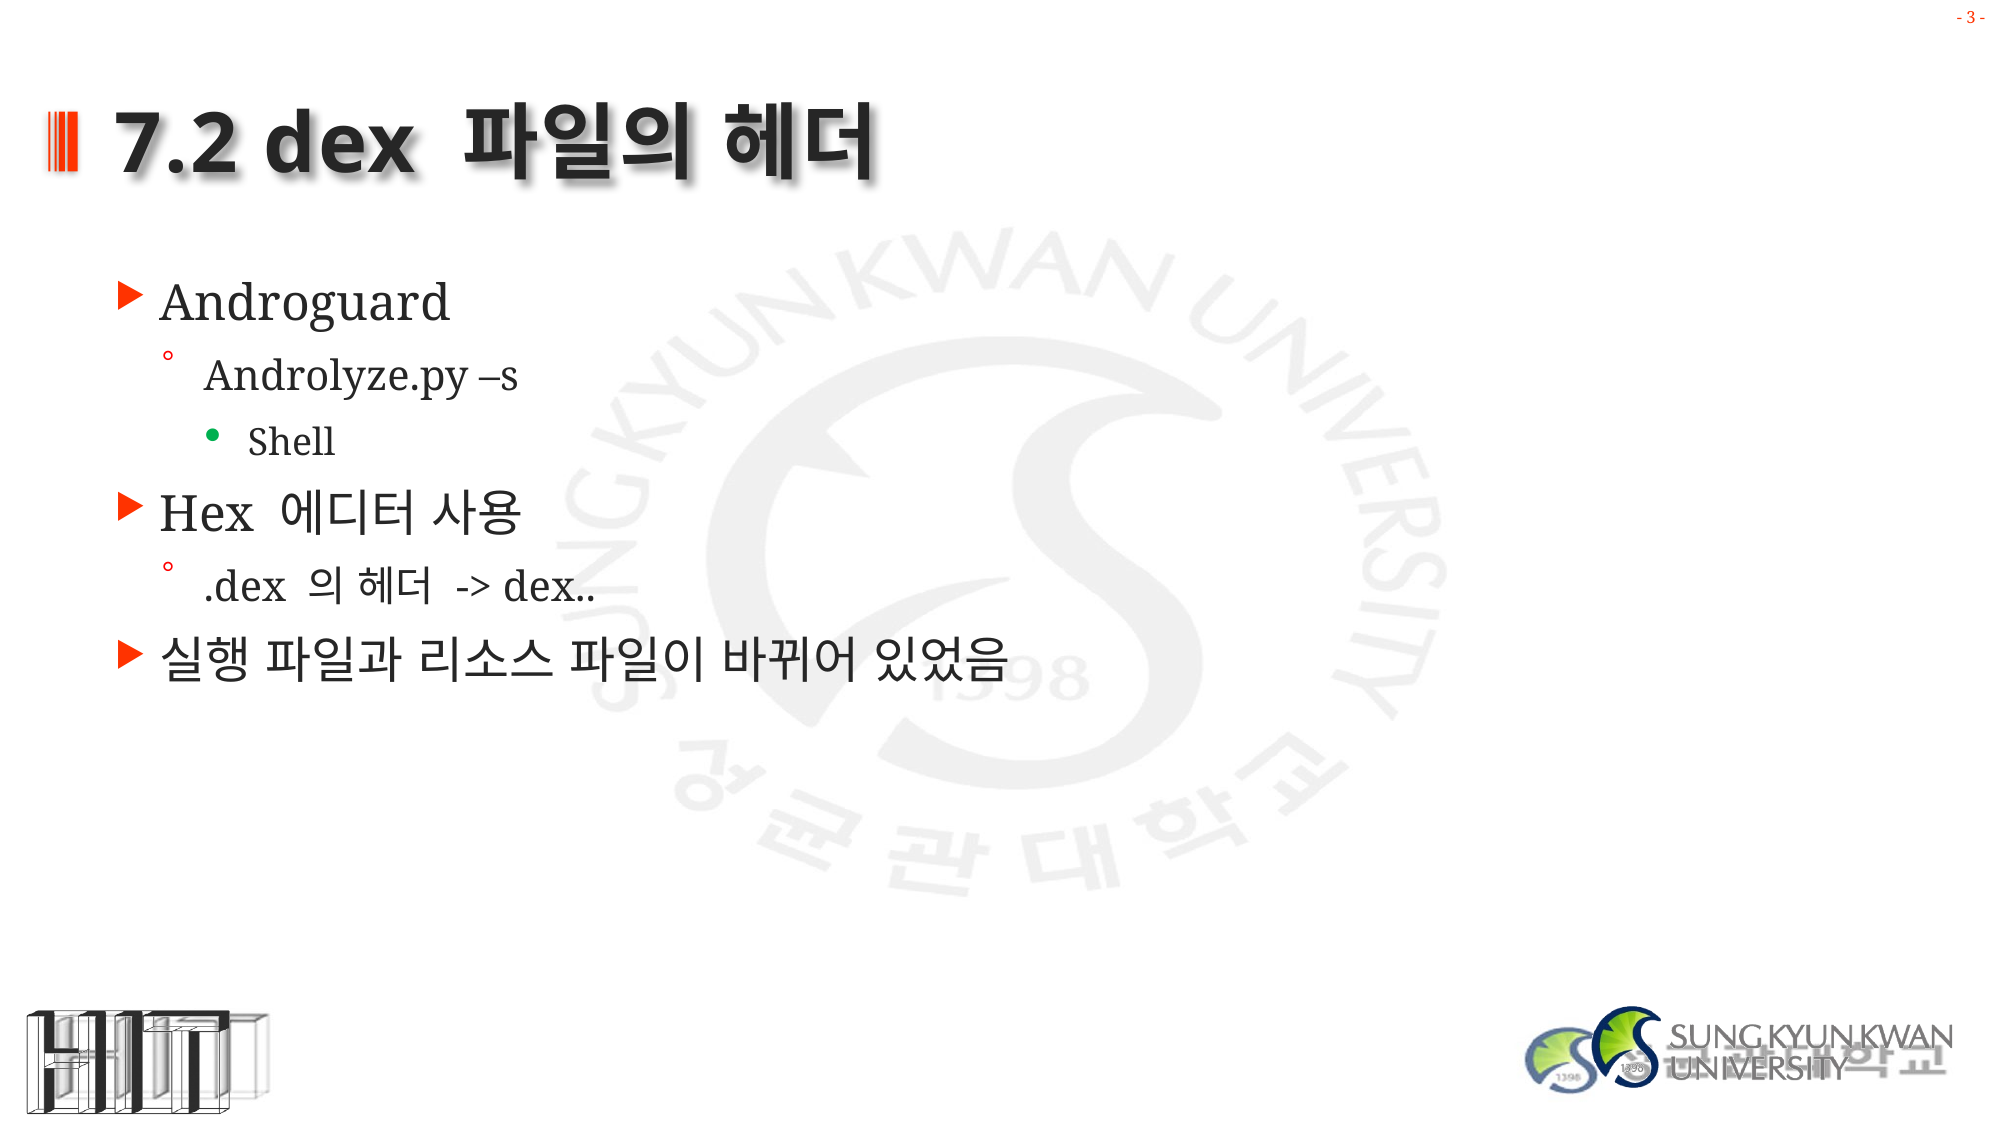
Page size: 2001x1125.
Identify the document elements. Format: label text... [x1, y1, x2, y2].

picture [1555, 976, 1994, 1118]
picture [16, 1002, 237, 1121]
title 7.2 dex 파일의 헤더 [99, 45, 1900, 233]
list Androguard Androlyze.py –s Shell Hex 에디터 사용 .dex 의 헤더 -> dex.. 실행 파일과 리소스 파일이 바뀌어 있었음 [99, 262, 1900, 1035]
